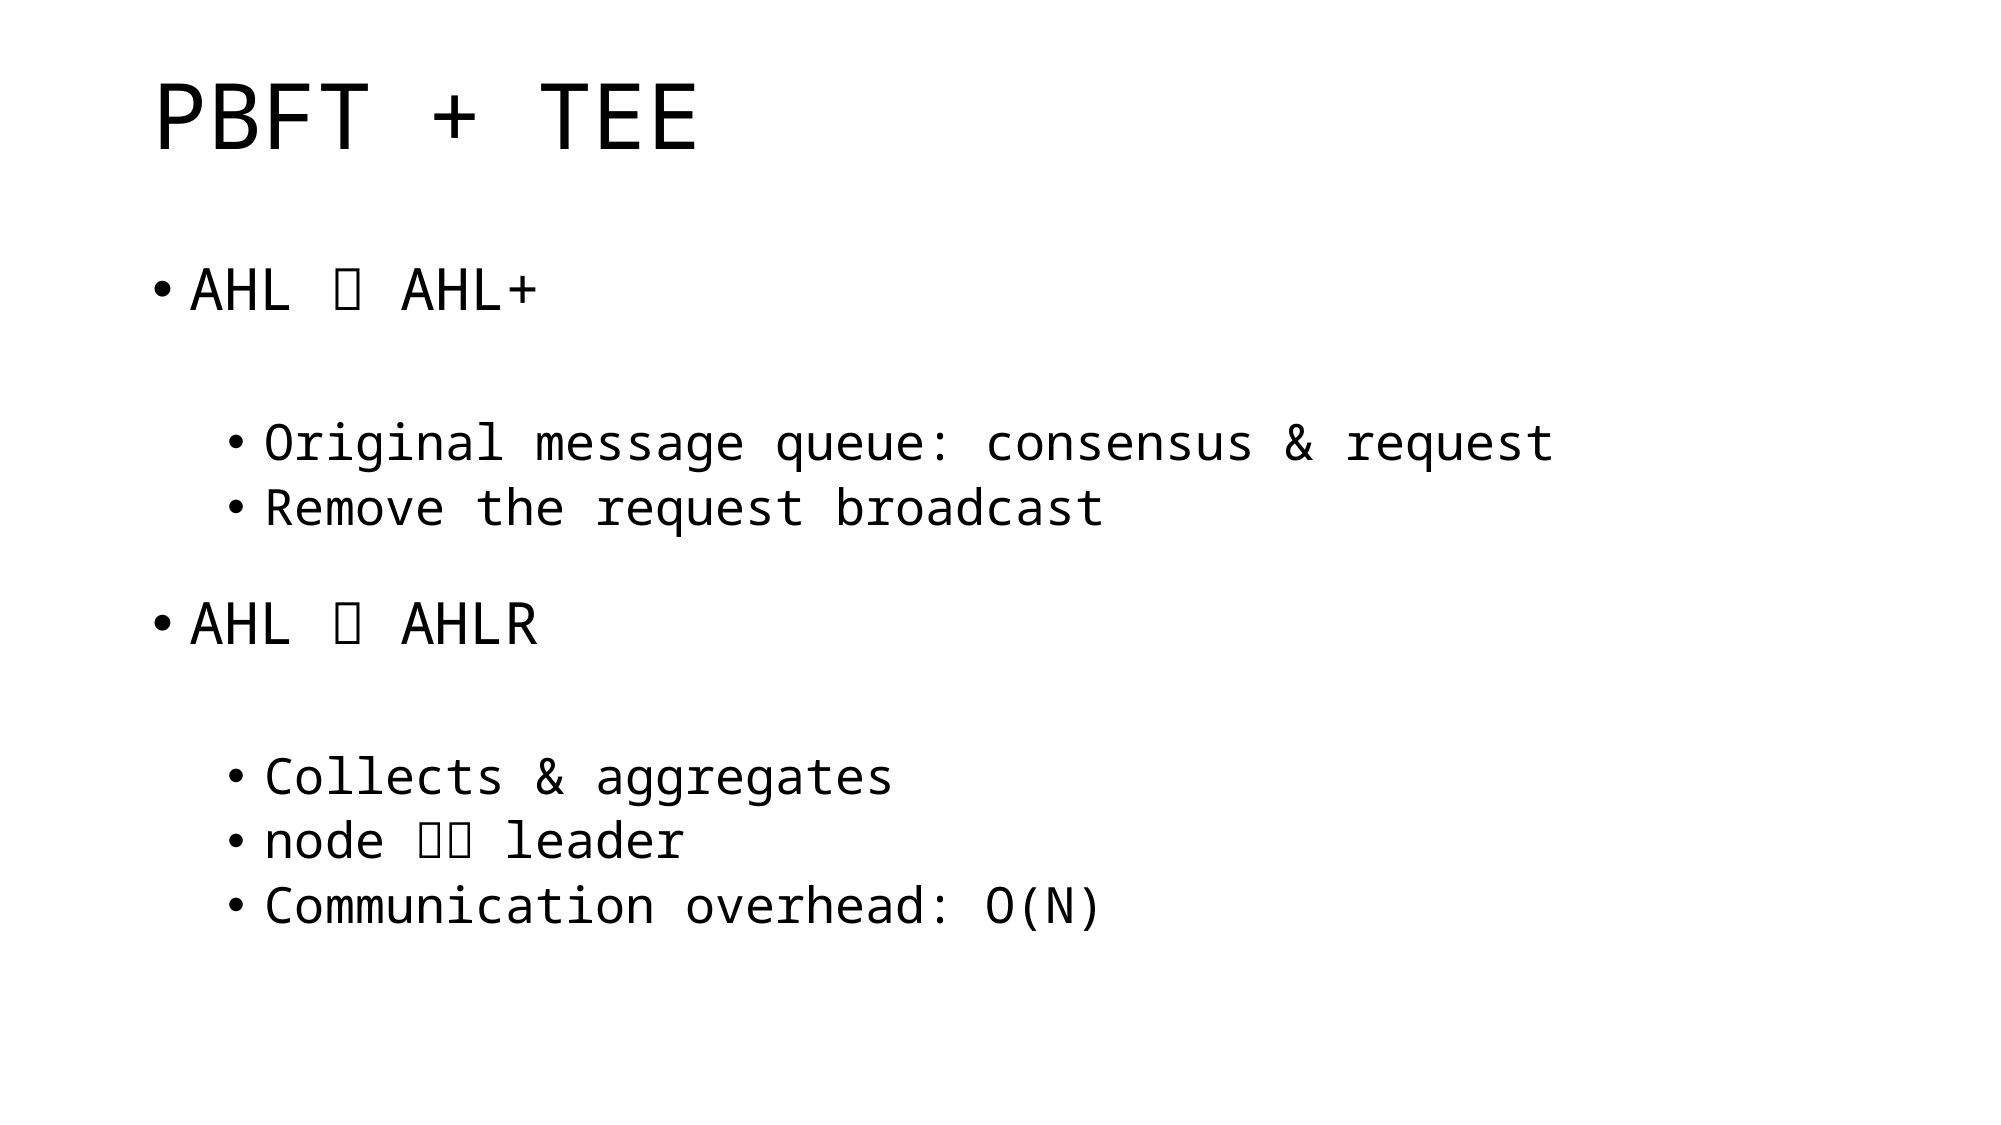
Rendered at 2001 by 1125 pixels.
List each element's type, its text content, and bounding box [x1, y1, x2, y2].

text_box AHL  AHLR Collects & aggregates node  leader Communication overhead: O(N) [137, 587, 1863, 1014]
list AHL  AHL+ Original message queue: consensus & request Remove the request broadcast [137, 253, 1863, 563]
title PBFT + TEE [137, 59, 1863, 180]
